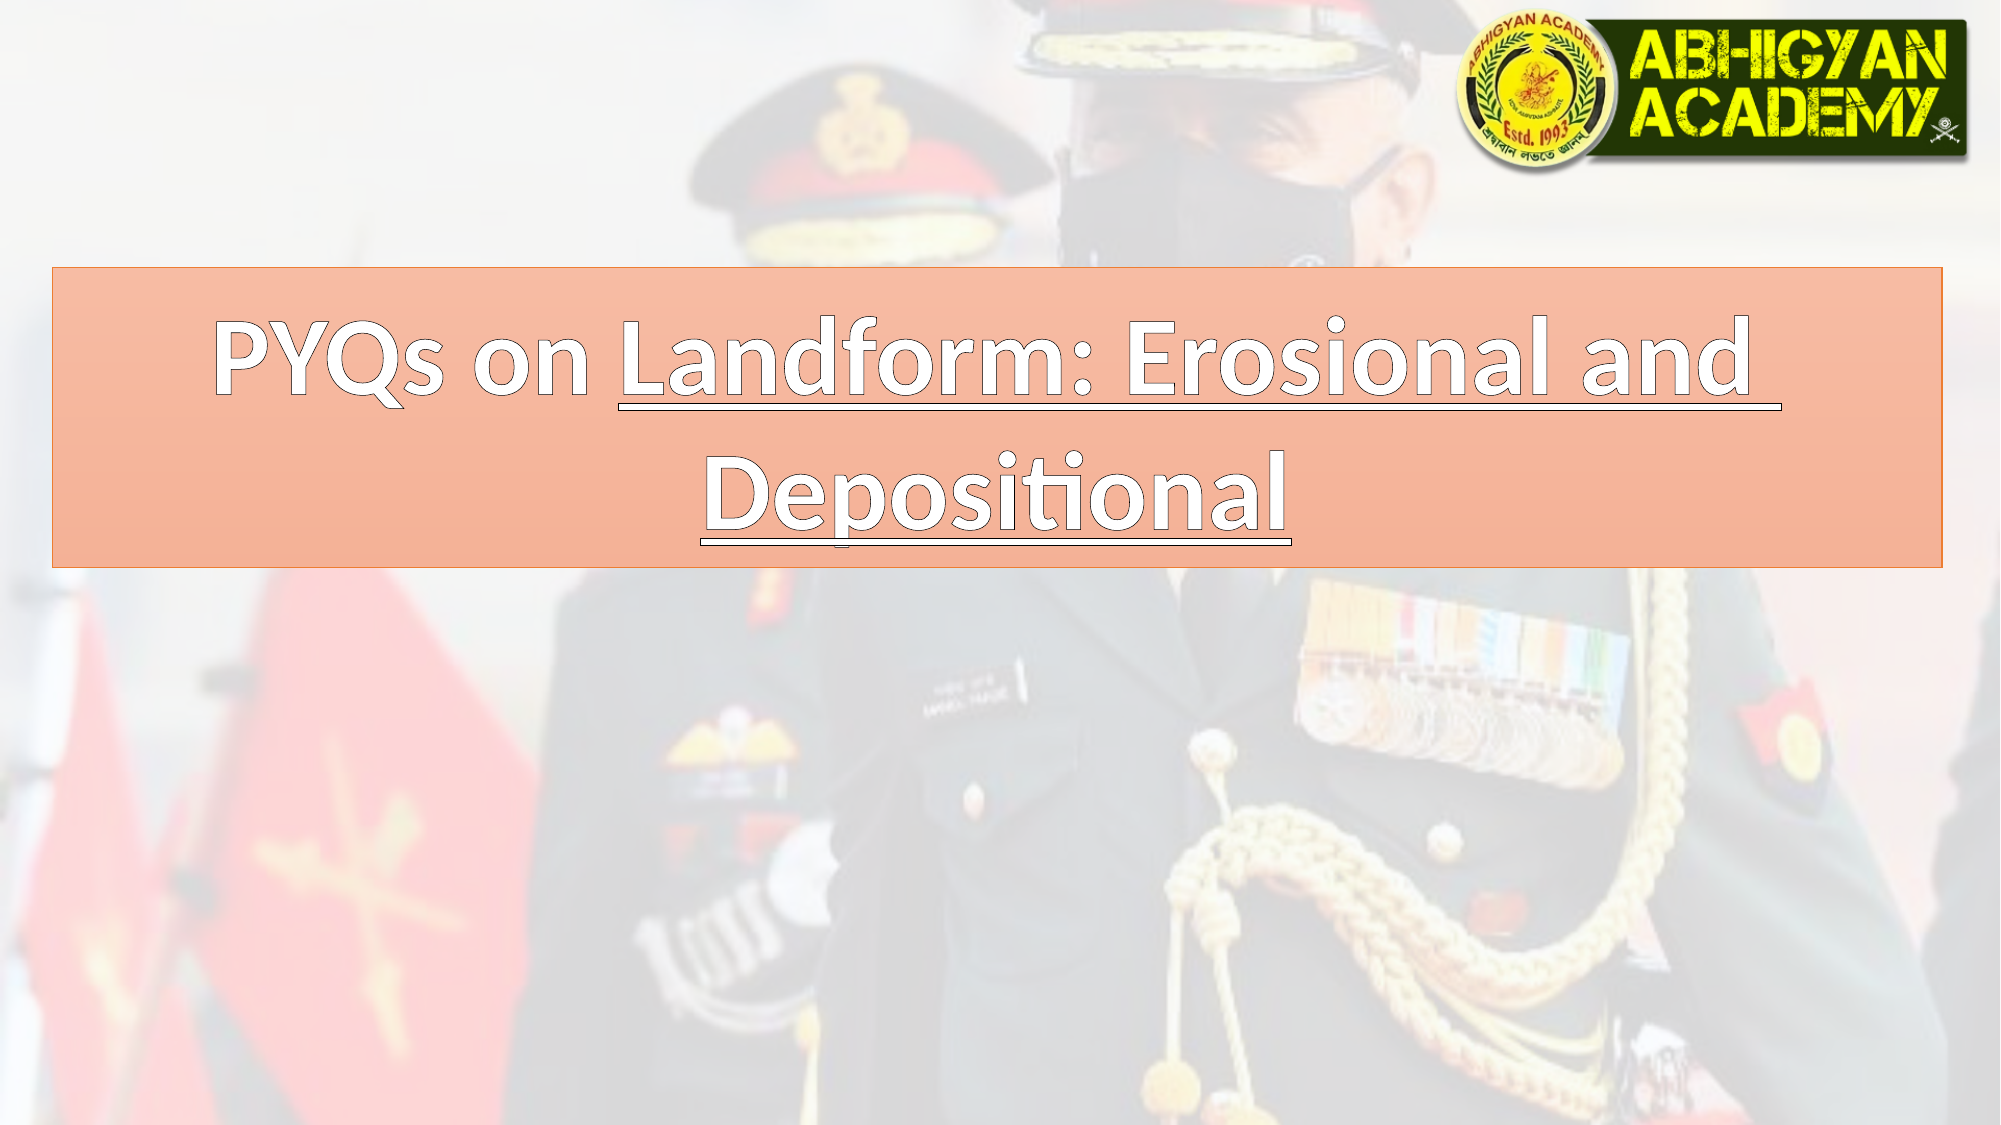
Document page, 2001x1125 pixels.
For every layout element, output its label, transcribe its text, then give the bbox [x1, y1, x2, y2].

text_box PYQs on Landform: Erosional and Depositional [49, 274, 1943, 560]
picture [0, 0, 2001, 1125]
text_box [52, 560, 1943, 568]
text_box [52, 267, 1943, 274]
